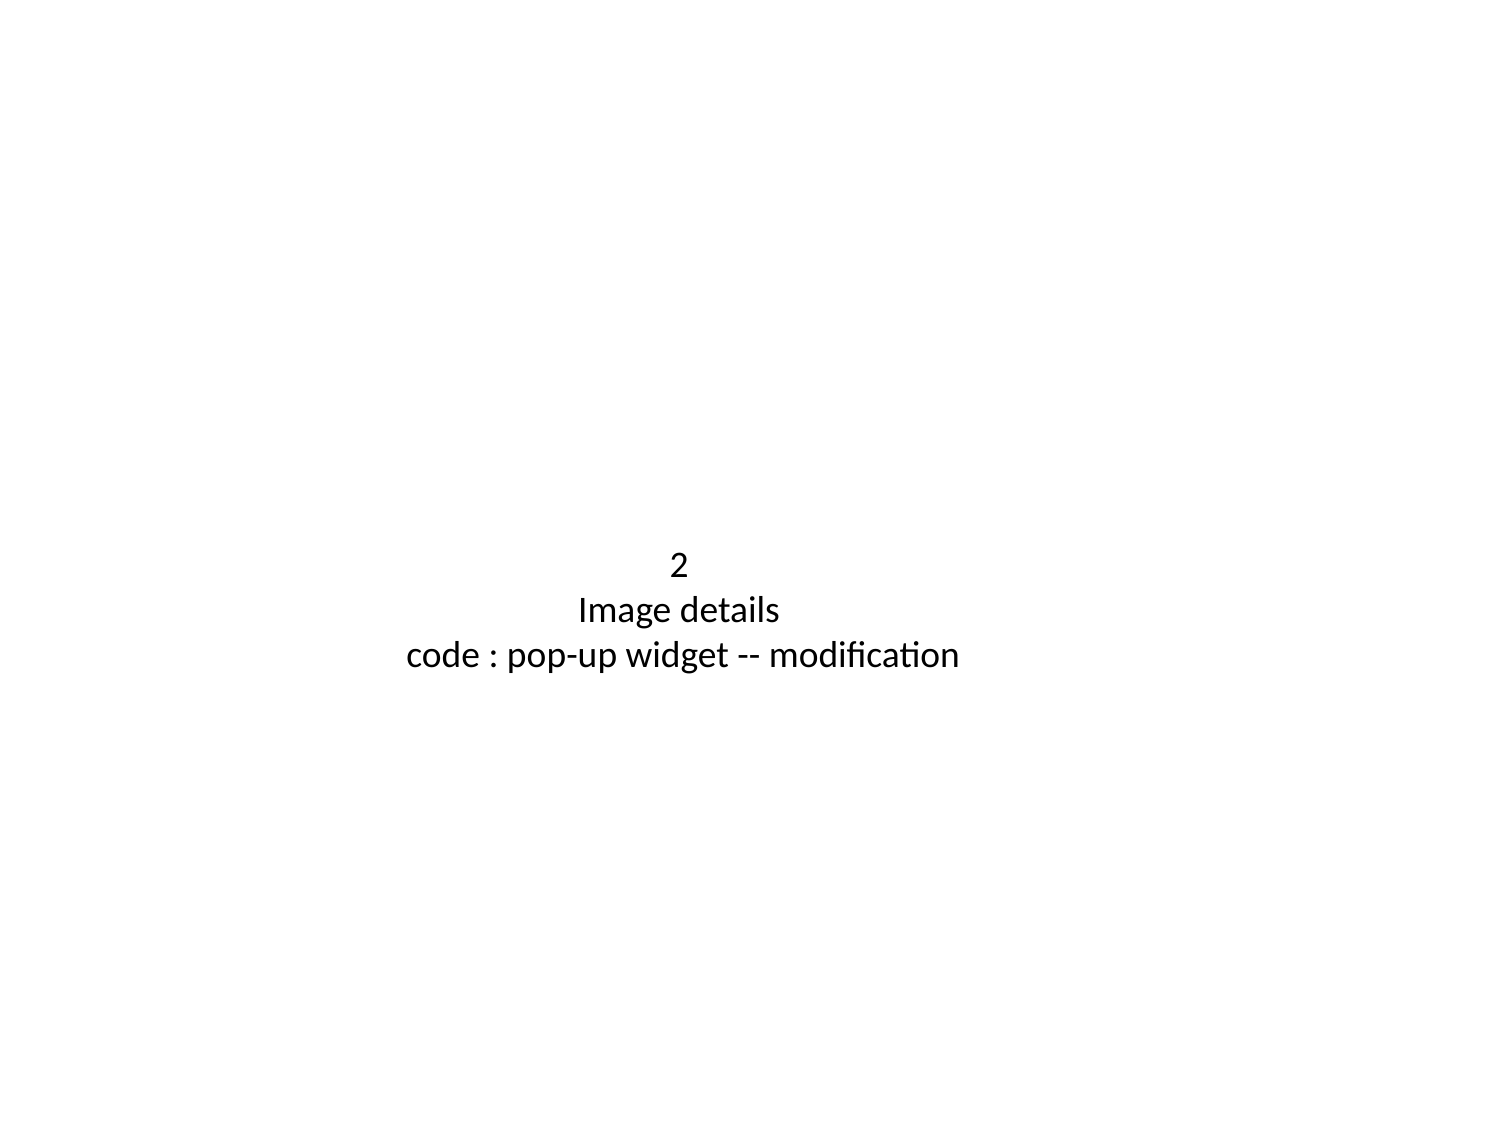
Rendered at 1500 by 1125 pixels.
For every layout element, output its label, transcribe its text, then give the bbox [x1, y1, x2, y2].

text_box 2 Image details code : pop-up widget -- modification [382, 532, 976, 682]
